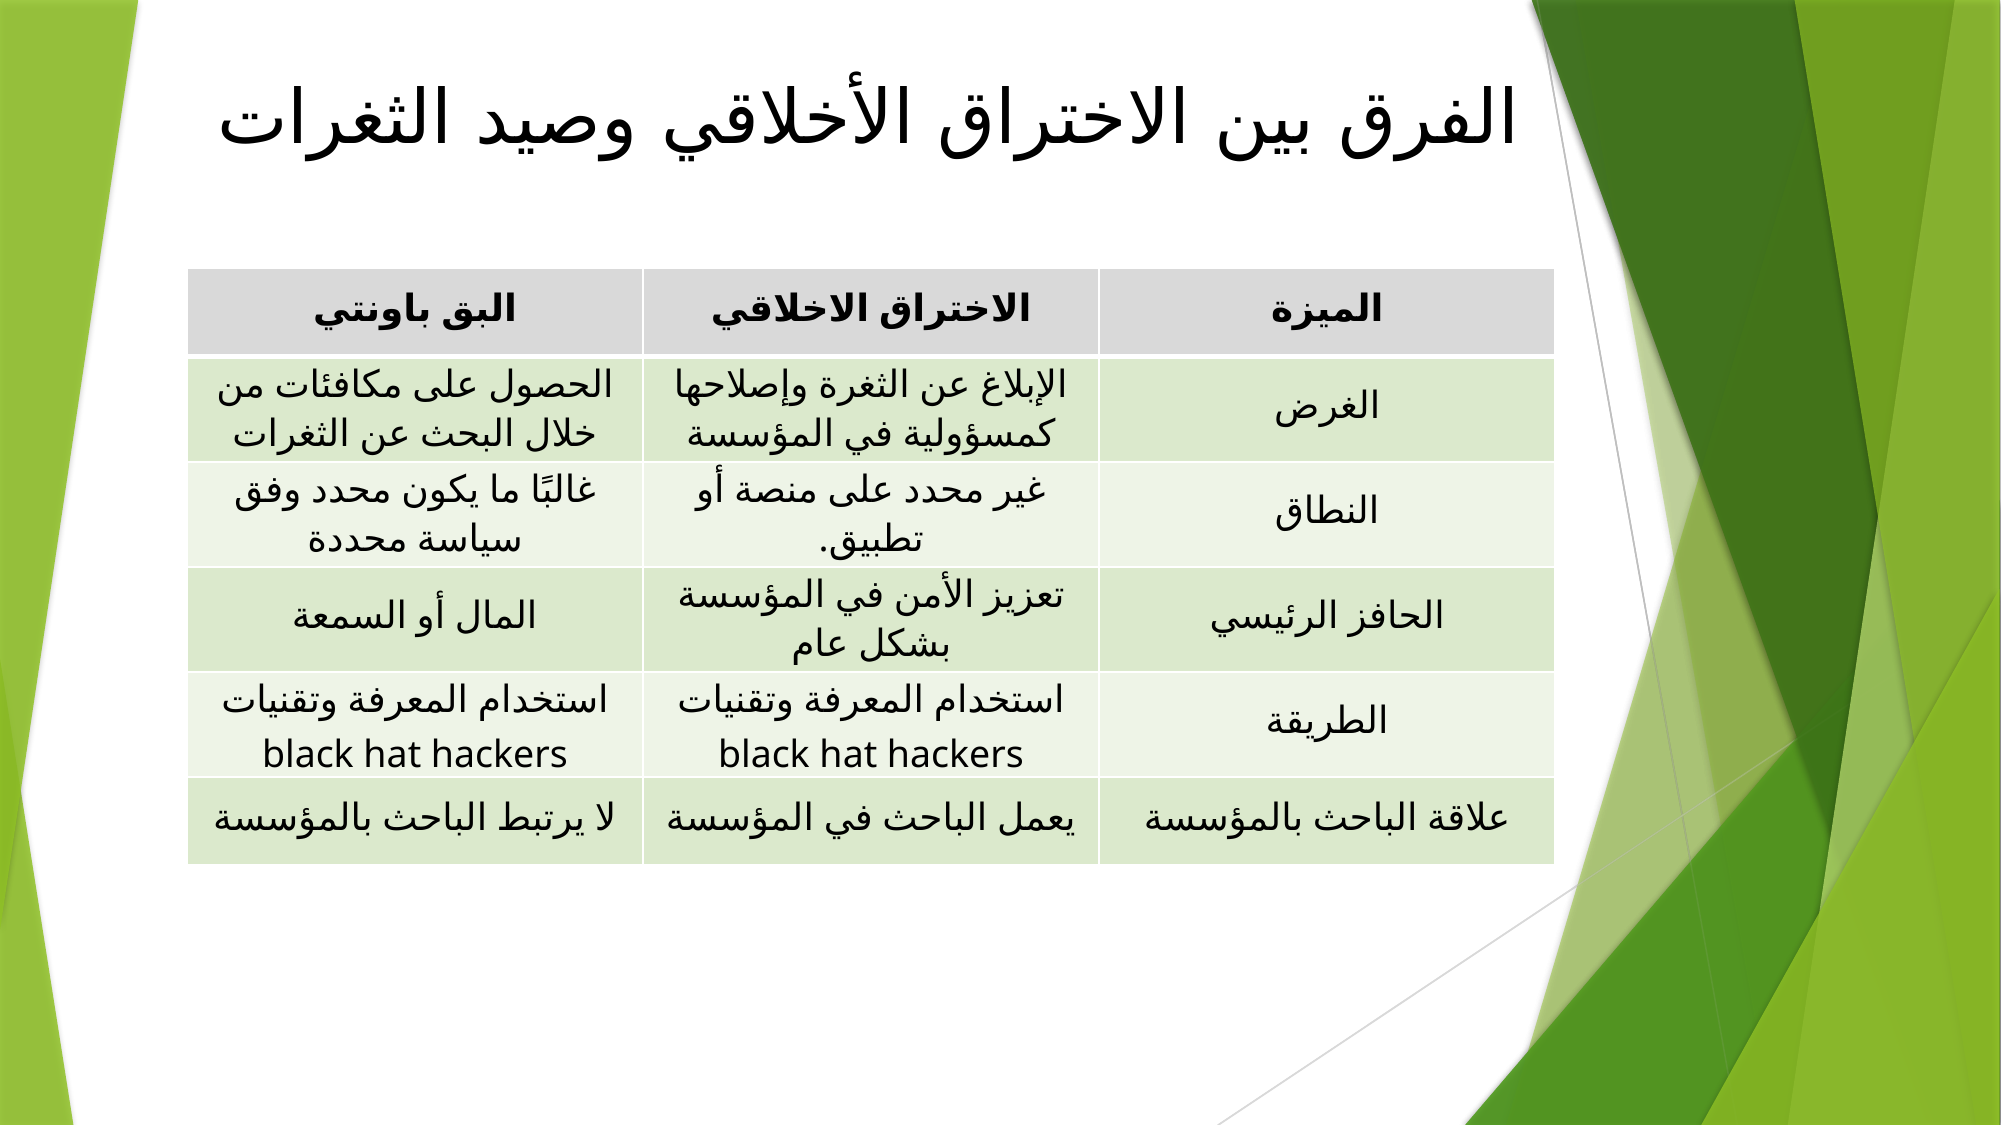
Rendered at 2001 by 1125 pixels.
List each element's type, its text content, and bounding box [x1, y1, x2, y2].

table_header الميزة [1100, 269, 1554, 354]
table_cell النطاق [1100, 463, 1554, 566]
table_cell الغرض [1100, 359, 1554, 461]
table_cell الطريقة [1100, 673, 1554, 776]
table_cell الإبلاغ عن الثغرة وإصلاحها كمسؤولية في المؤسسة [644, 359, 1098, 461]
table_header البق باونتي [188, 269, 642, 354]
table_cell استخدام المعرفة وتقنيات black hat hackers [644, 673, 1098, 776]
table_header الاختراق الاخلاقي [644, 269, 1098, 354]
table_cell الحافز الرئيسي [1100, 568, 1554, 671]
table_cell المال أو السمعة [188, 568, 642, 671]
table_cell علاقة الباحث بالمؤسسة [1100, 778, 1554, 864]
table_cell غير محدد على منصة أو تطبيق. [644, 463, 1098, 566]
text_box الفرق بين الاختراق الأخلاقي وصيد الثغرات [202, 60, 1536, 166]
table_cell استخدام المعرفة وتقنيات black hat hackers [188, 673, 642, 776]
table_cell الحصول على مكافئات من خلال البحث عن الثغرات [188, 359, 642, 461]
table_cell لا يرتبط الباحث بالمؤسسة [188, 778, 642, 864]
table_cell غالبًا ما يكون محدد وفق سياسة محددة [188, 463, 642, 566]
table_cell يعمل الباحث في المؤسسة [644, 778, 1098, 864]
table_cell تعزيز الأمن في المؤسسة بشكل عام [644, 568, 1098, 671]
